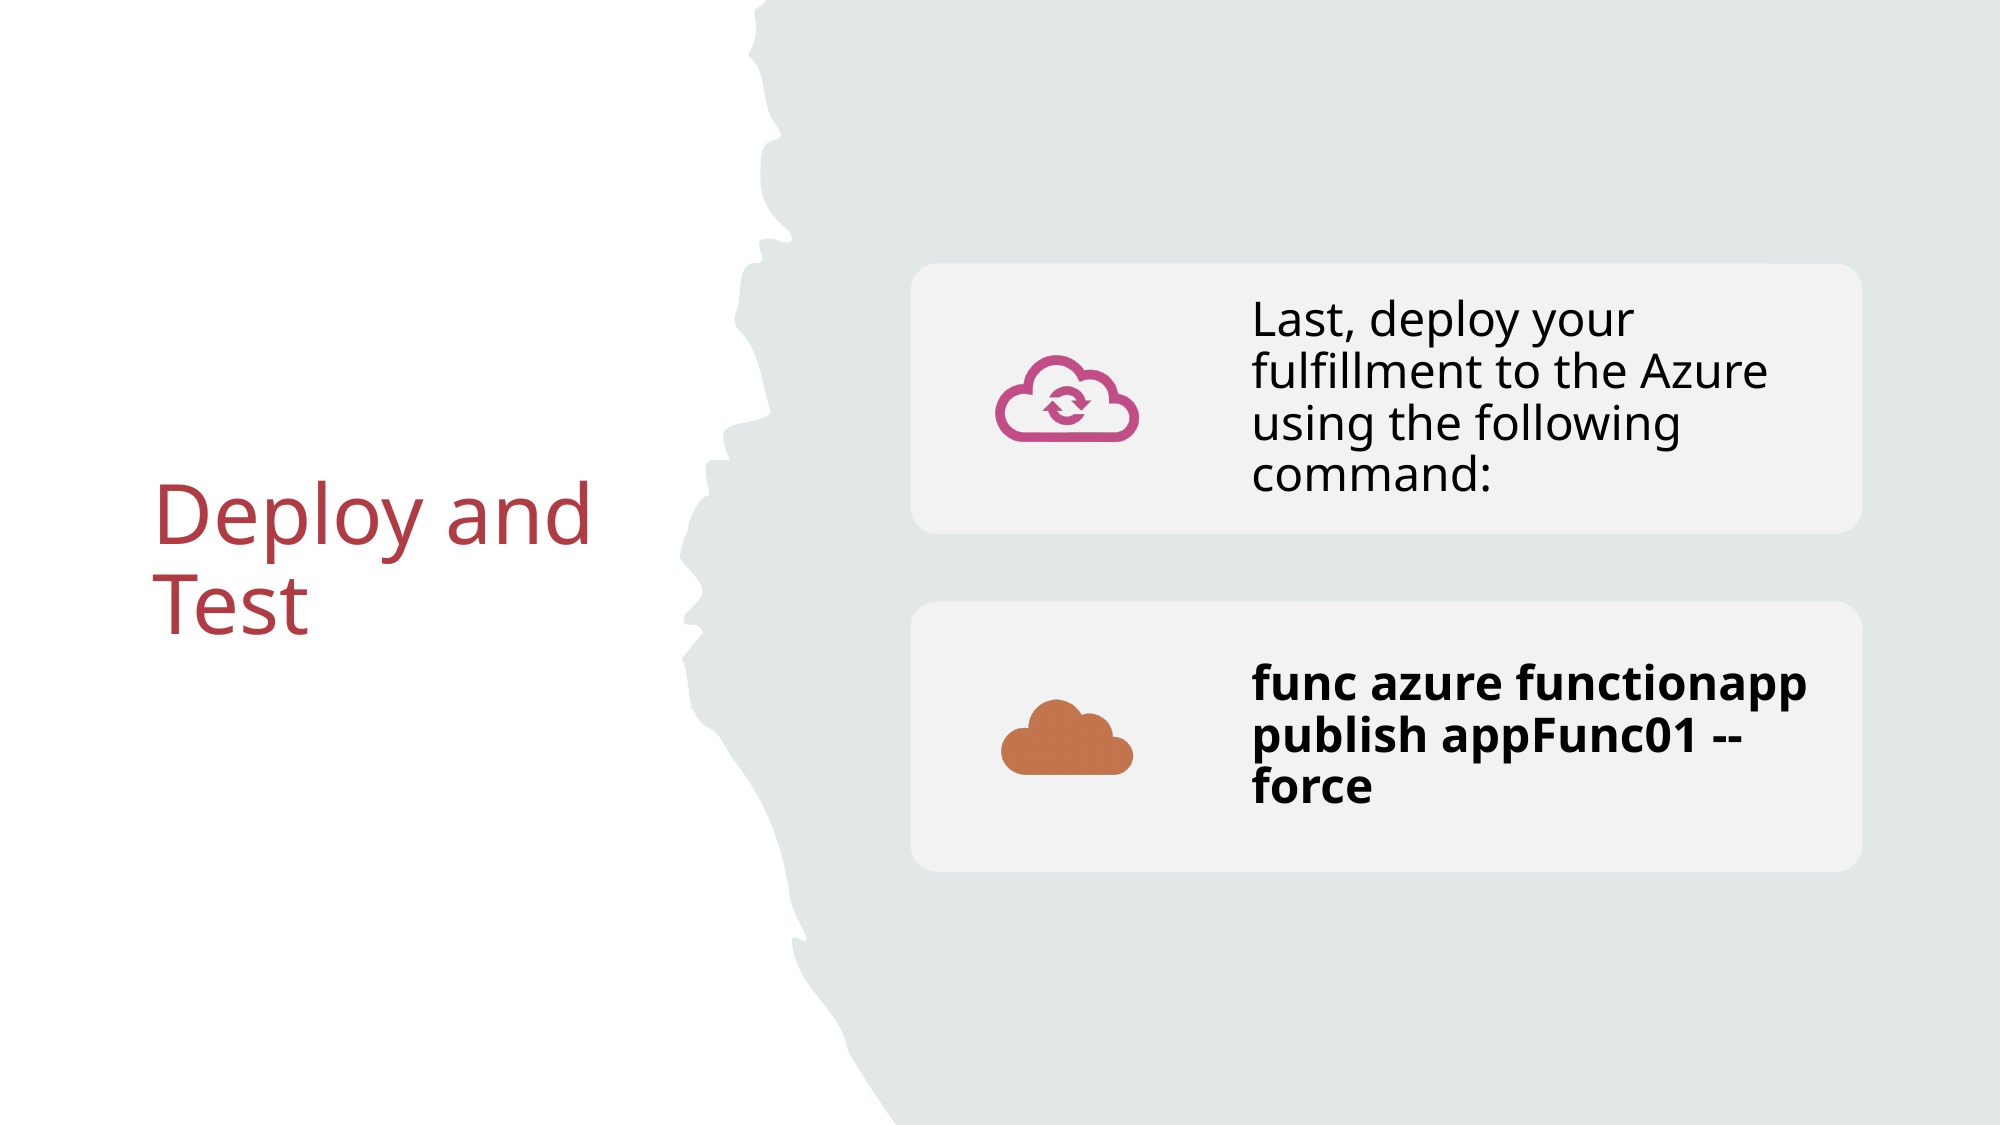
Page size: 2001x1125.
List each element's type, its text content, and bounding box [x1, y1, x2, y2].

title Deploy and Test [137, 116, 663, 1008]
text_box [678, 0, 2000, 1125]
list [910, 116, 1863, 1019]
text_box [0, 0, 894, 1125]
